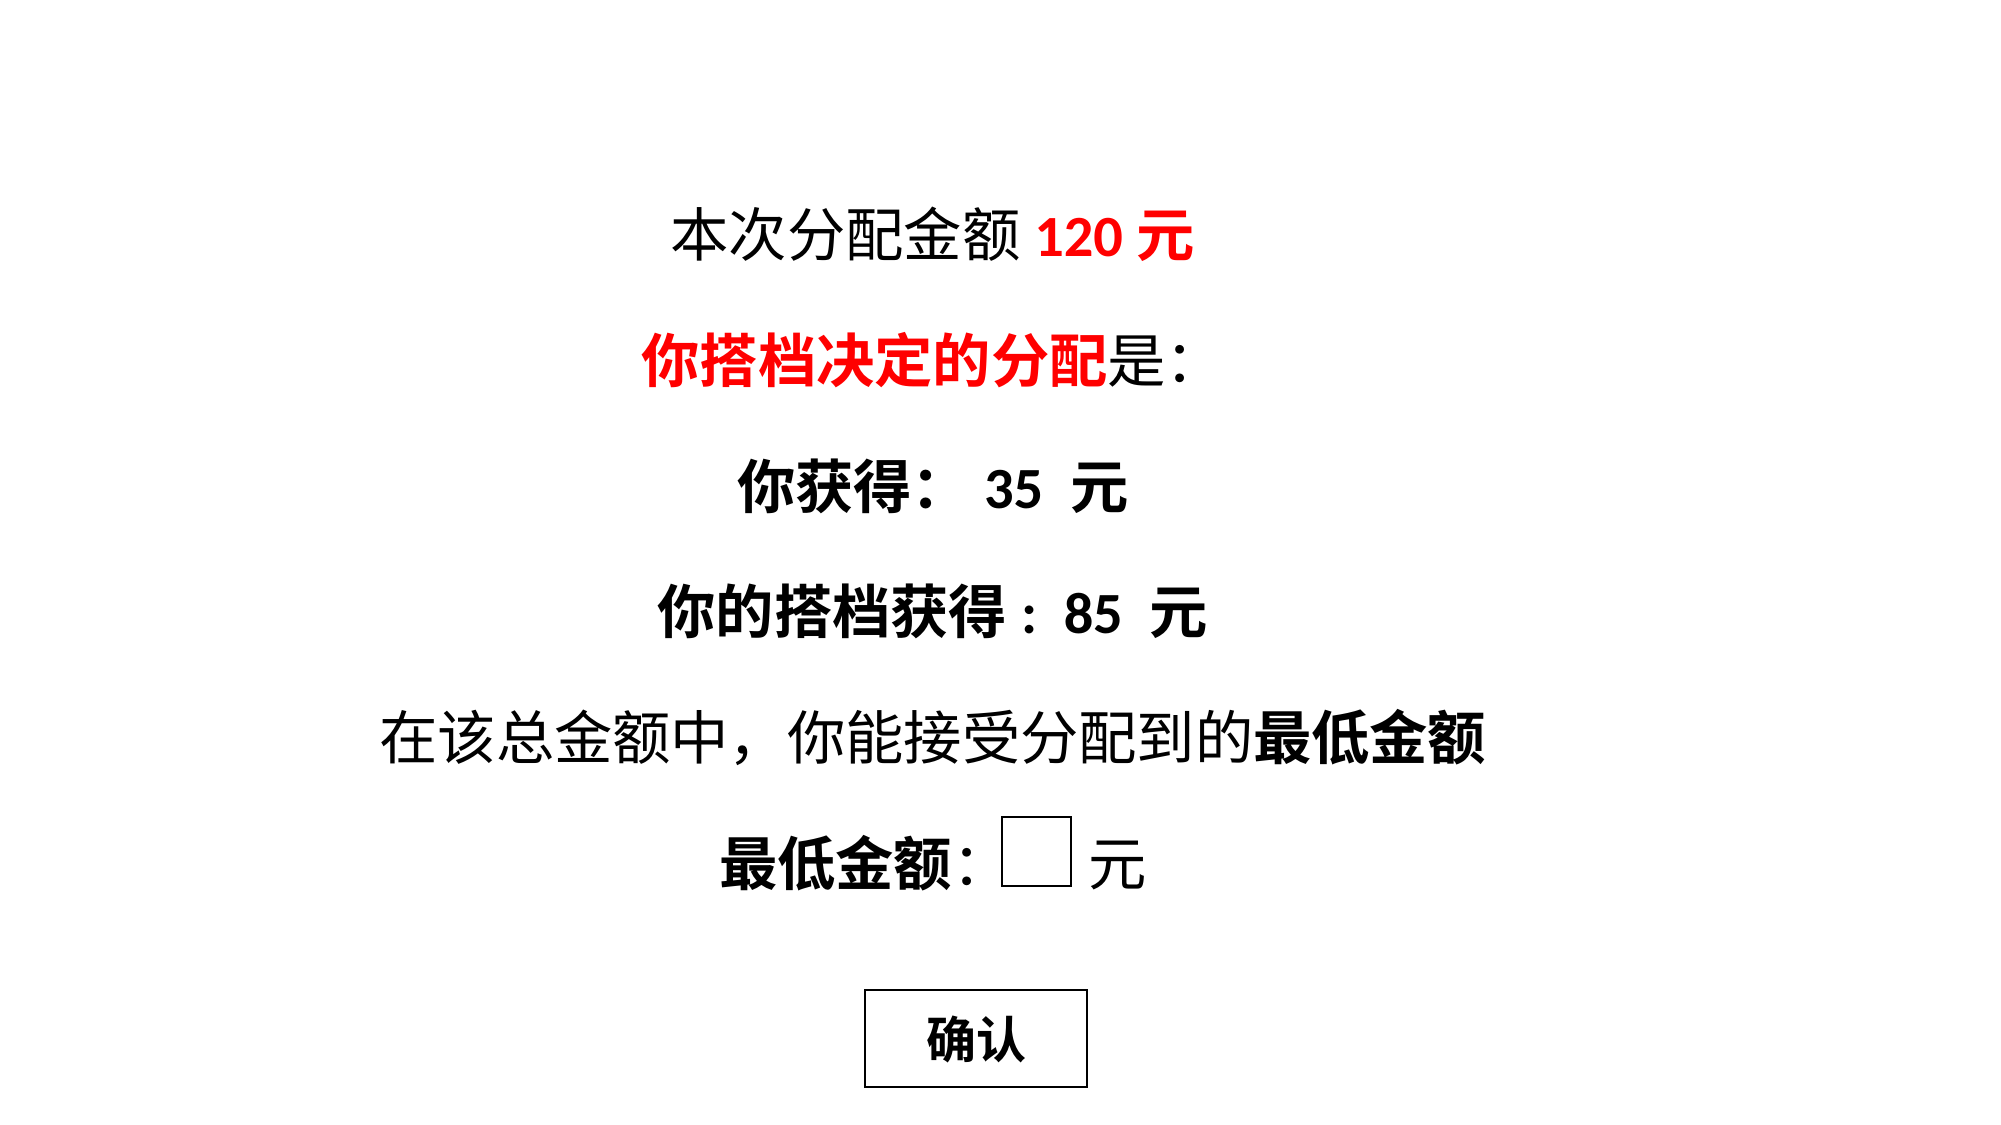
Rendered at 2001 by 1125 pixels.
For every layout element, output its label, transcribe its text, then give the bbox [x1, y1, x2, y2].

list 本次分配金额120元 你搭档决定的分配是： 你获得：35 元 你的搭档获得: 85 元 在该总金额中，你能接受分配到的最低金额 最低金额： 元 [223, 155, 1643, 897]
text_box [1001, 816, 1072, 887]
text_box 确认 [864, 989, 1088, 1088]
